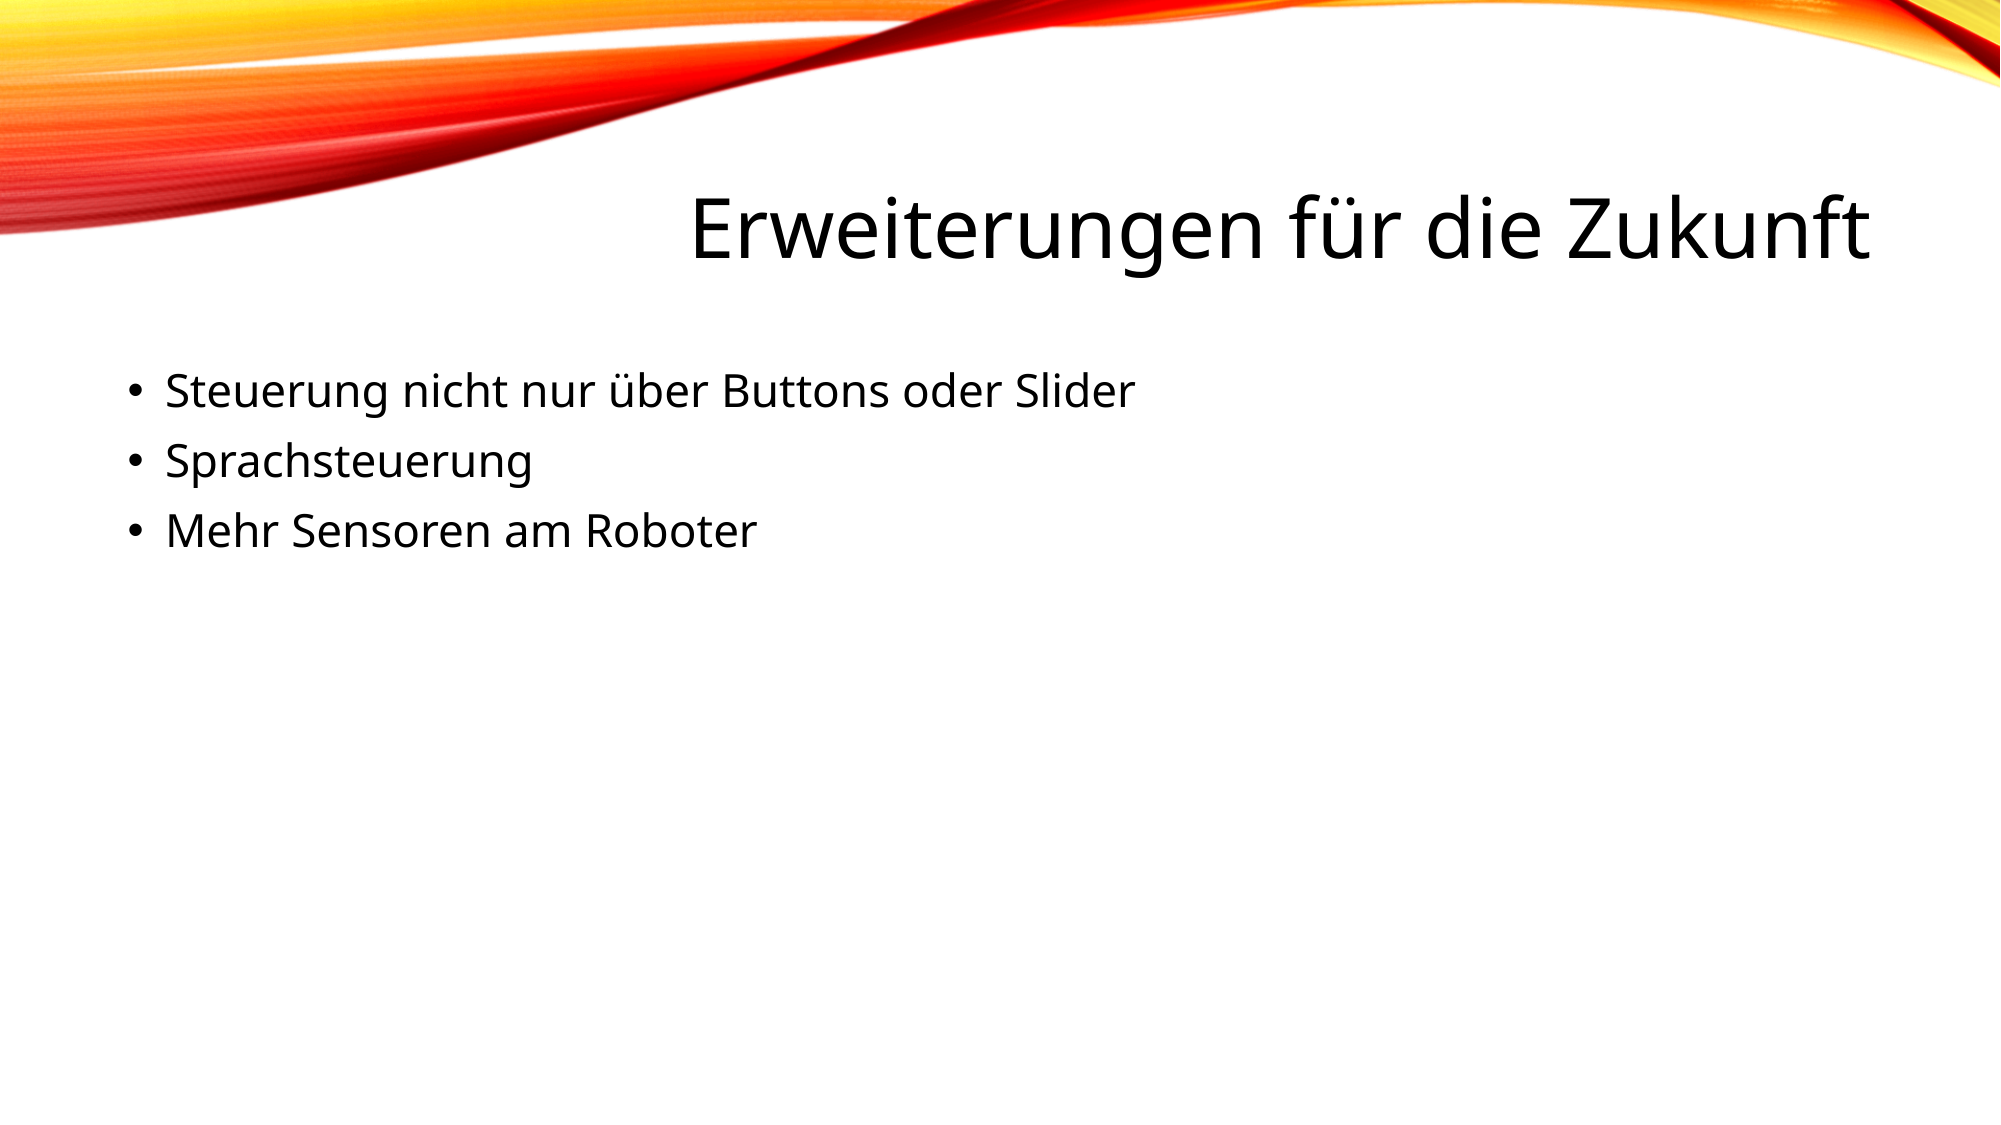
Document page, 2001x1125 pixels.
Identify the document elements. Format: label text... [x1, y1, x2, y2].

picture [0, 0, 2000, 237]
list Steuerung nicht nur über Buttons oder Slider Sprachsteuerung Mehr Sensoren am Roboter [112, 360, 1888, 1021]
title Erweiterungen für die Zukunft [474, 125, 1888, 338]
